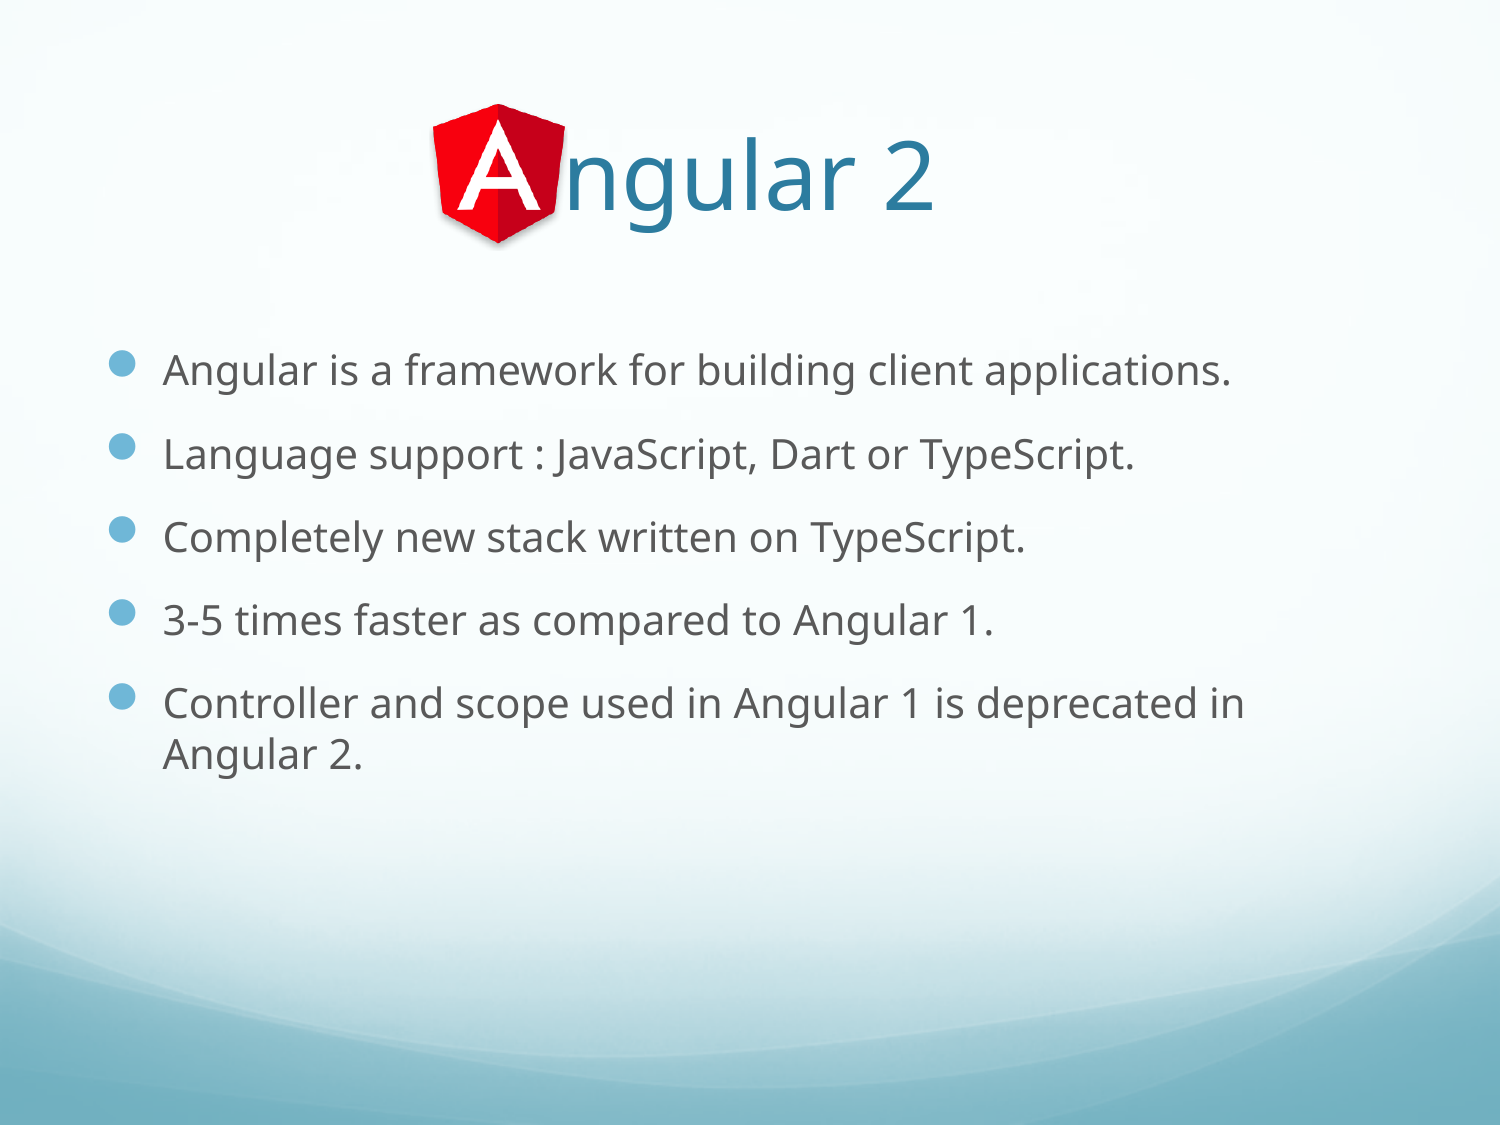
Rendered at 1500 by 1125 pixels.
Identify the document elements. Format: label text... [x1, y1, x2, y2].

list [428, 93, 569, 252]
title ngular 2 [90, 17, 1410, 237]
list Angular is a framework for building client applications. Language support : JavaScript, Dart or TypeScript. Completely new stack written on TypeScript. 3-5 times faster as compared to Angular 1. Controller and scope used in Angular 1 is deprecated in Angular 2. [90, 336, 1374, 975]
